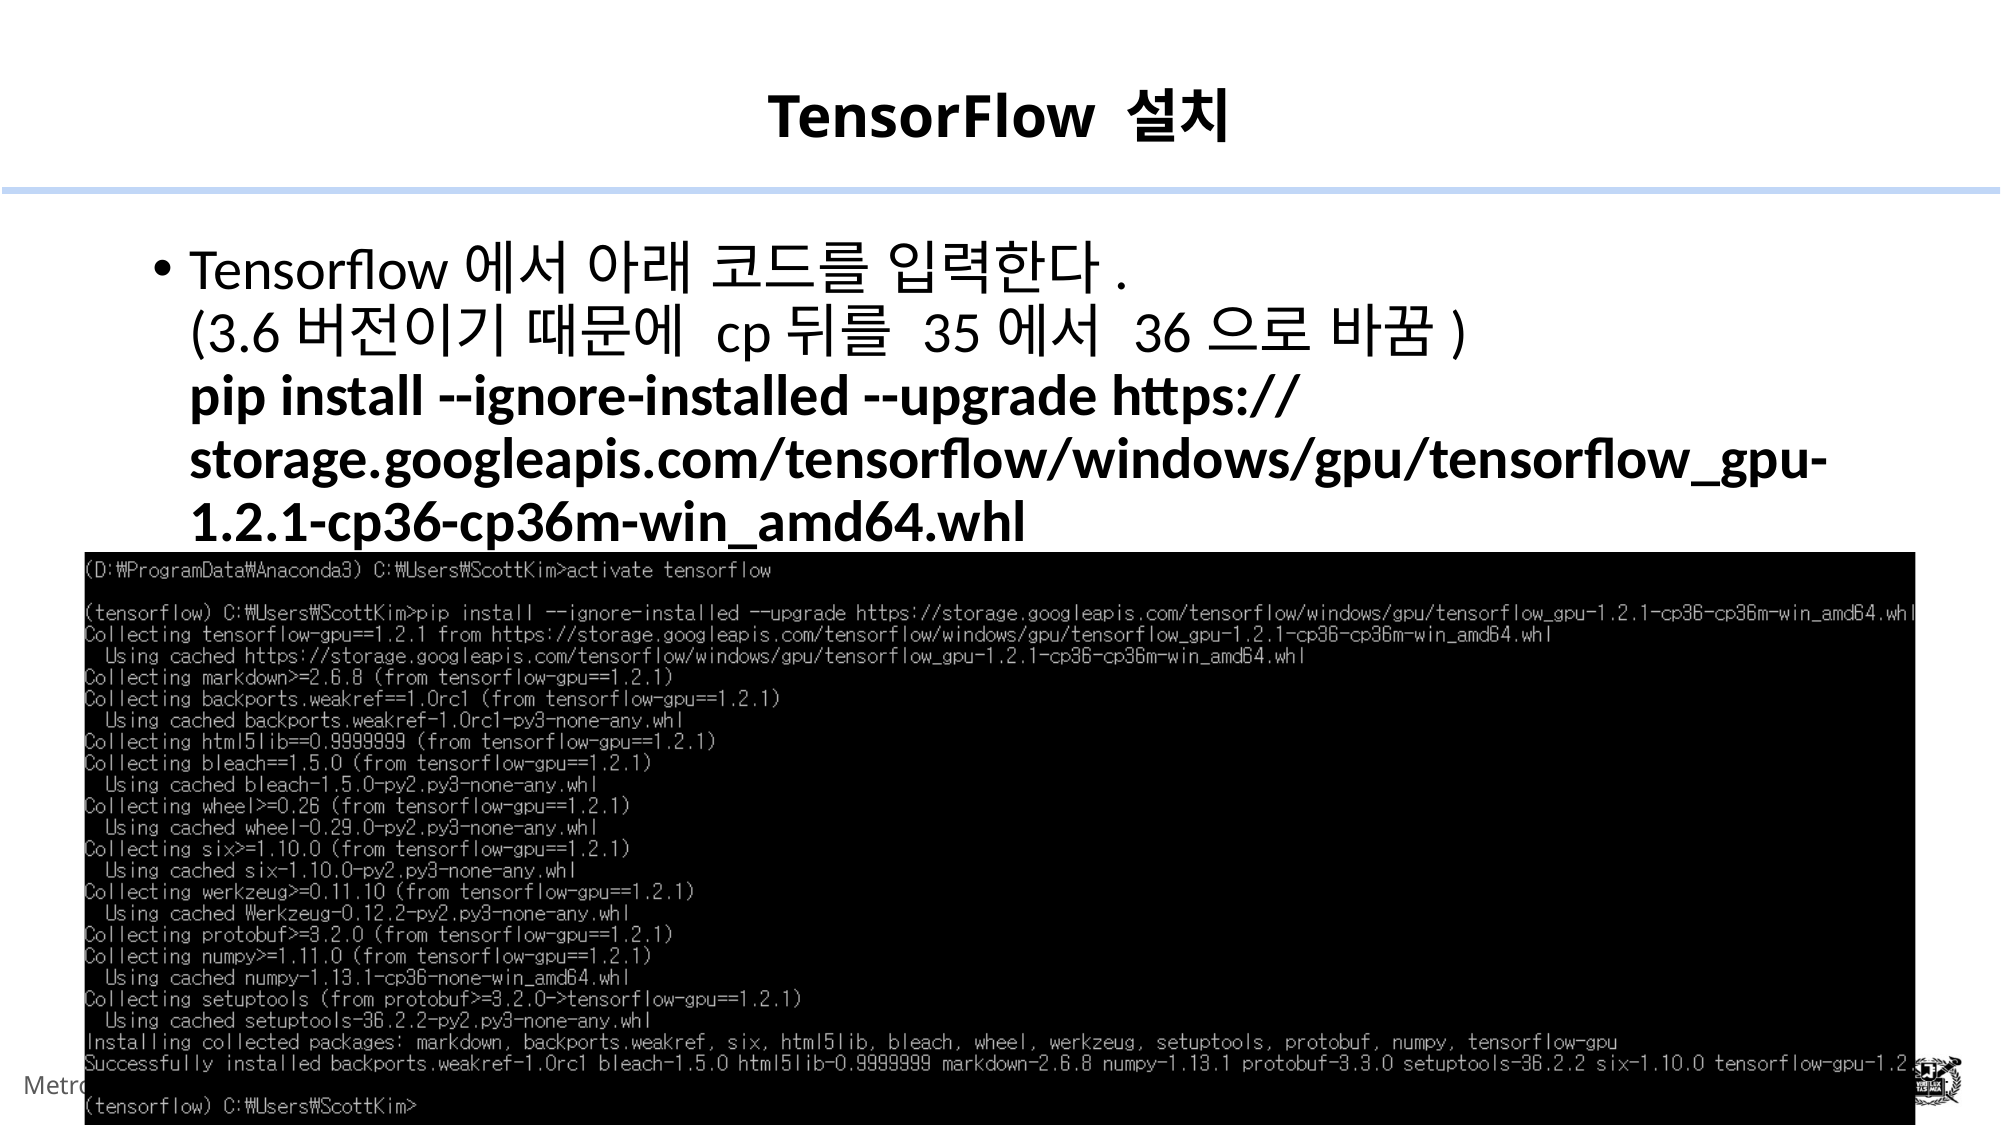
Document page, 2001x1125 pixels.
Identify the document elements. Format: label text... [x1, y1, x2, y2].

picture [84, 552, 1962, 1125]
title TensorFlow 설치 [137, 59, 1863, 177]
list Tensorflow에서 아래 코드를 입력한다. (3.6버전이기 때문에 cp뒤를 35에서 36으로 바꿈) pip install --ignore-installed --upgrade https://storage.googleapis.com/tensorflow/windows/gpu/tensorflow_gpu-1.2.1-cp36-cp36m-win_amd64.whl [137, 231, 1863, 552]
